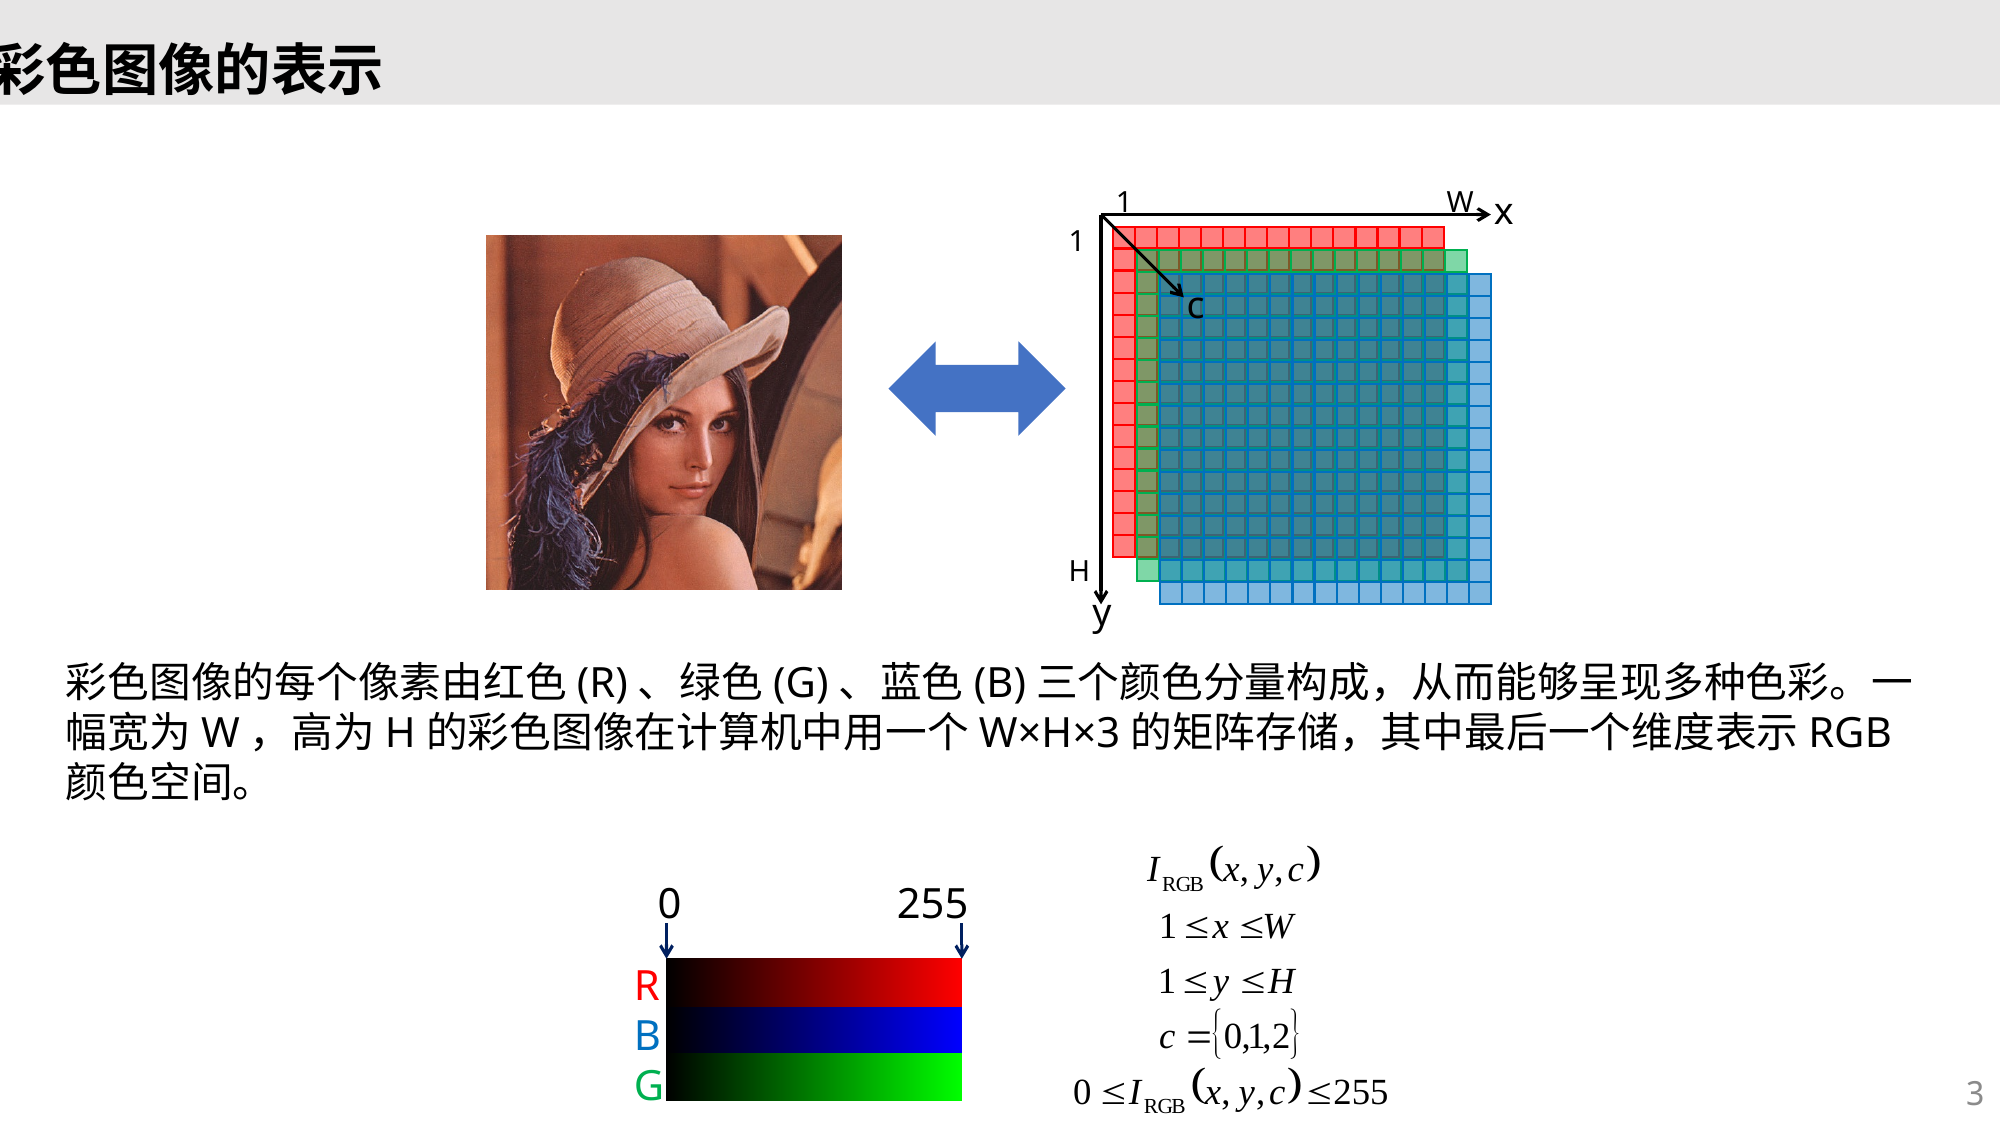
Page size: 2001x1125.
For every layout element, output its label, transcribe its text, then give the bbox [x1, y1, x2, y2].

text_box 0 255 [642, 869, 1068, 935]
text_box [886, 338, 1053, 439]
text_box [1068, 845, 1393, 1123]
picture [486, 235, 842, 590]
text_box 彩色图像的每个像素由红色(R)、绿色(G)、蓝色(B)三个颜色分量构成，从而能够呈现多种色彩。一幅宽为W，高为H的彩色图像在计算机中用一个W×H×3的矩阵存储，其中最后一个维度表示RGB颜色空间。 [51, 648, 1952, 814]
slide_number 3 [1550, 1065, 2000, 1125]
text_box 彩色图像的表示 [0, 26, 399, 110]
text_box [1053, 175, 1550, 642]
picture [666, 958, 962, 1101]
text_box R B G [619, 951, 738, 1116]
